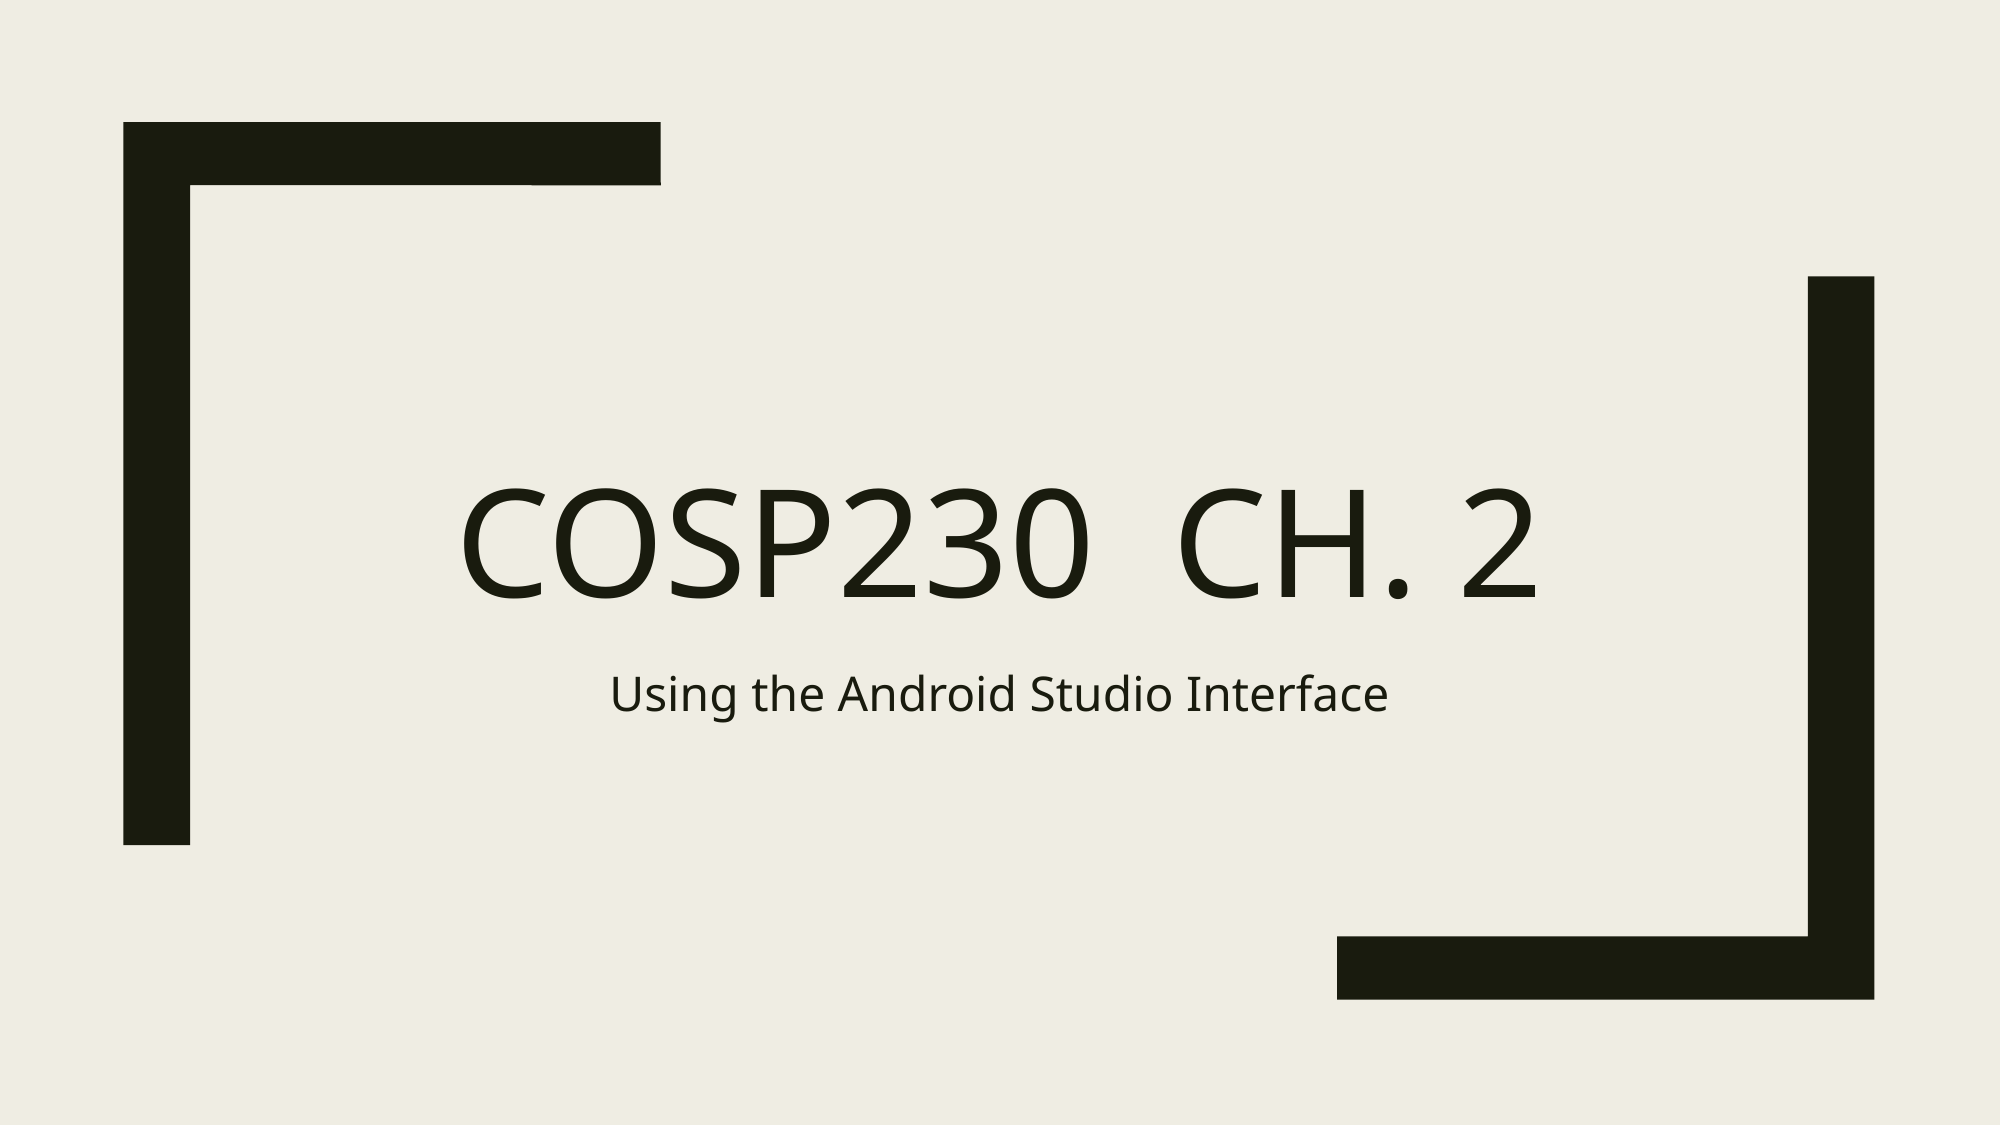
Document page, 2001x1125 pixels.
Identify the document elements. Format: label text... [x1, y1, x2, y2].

title COSP230 Ch. 2 [314, 293, 1686, 638]
subtitle Using the Android Studio Interface [439, 649, 1561, 828]
